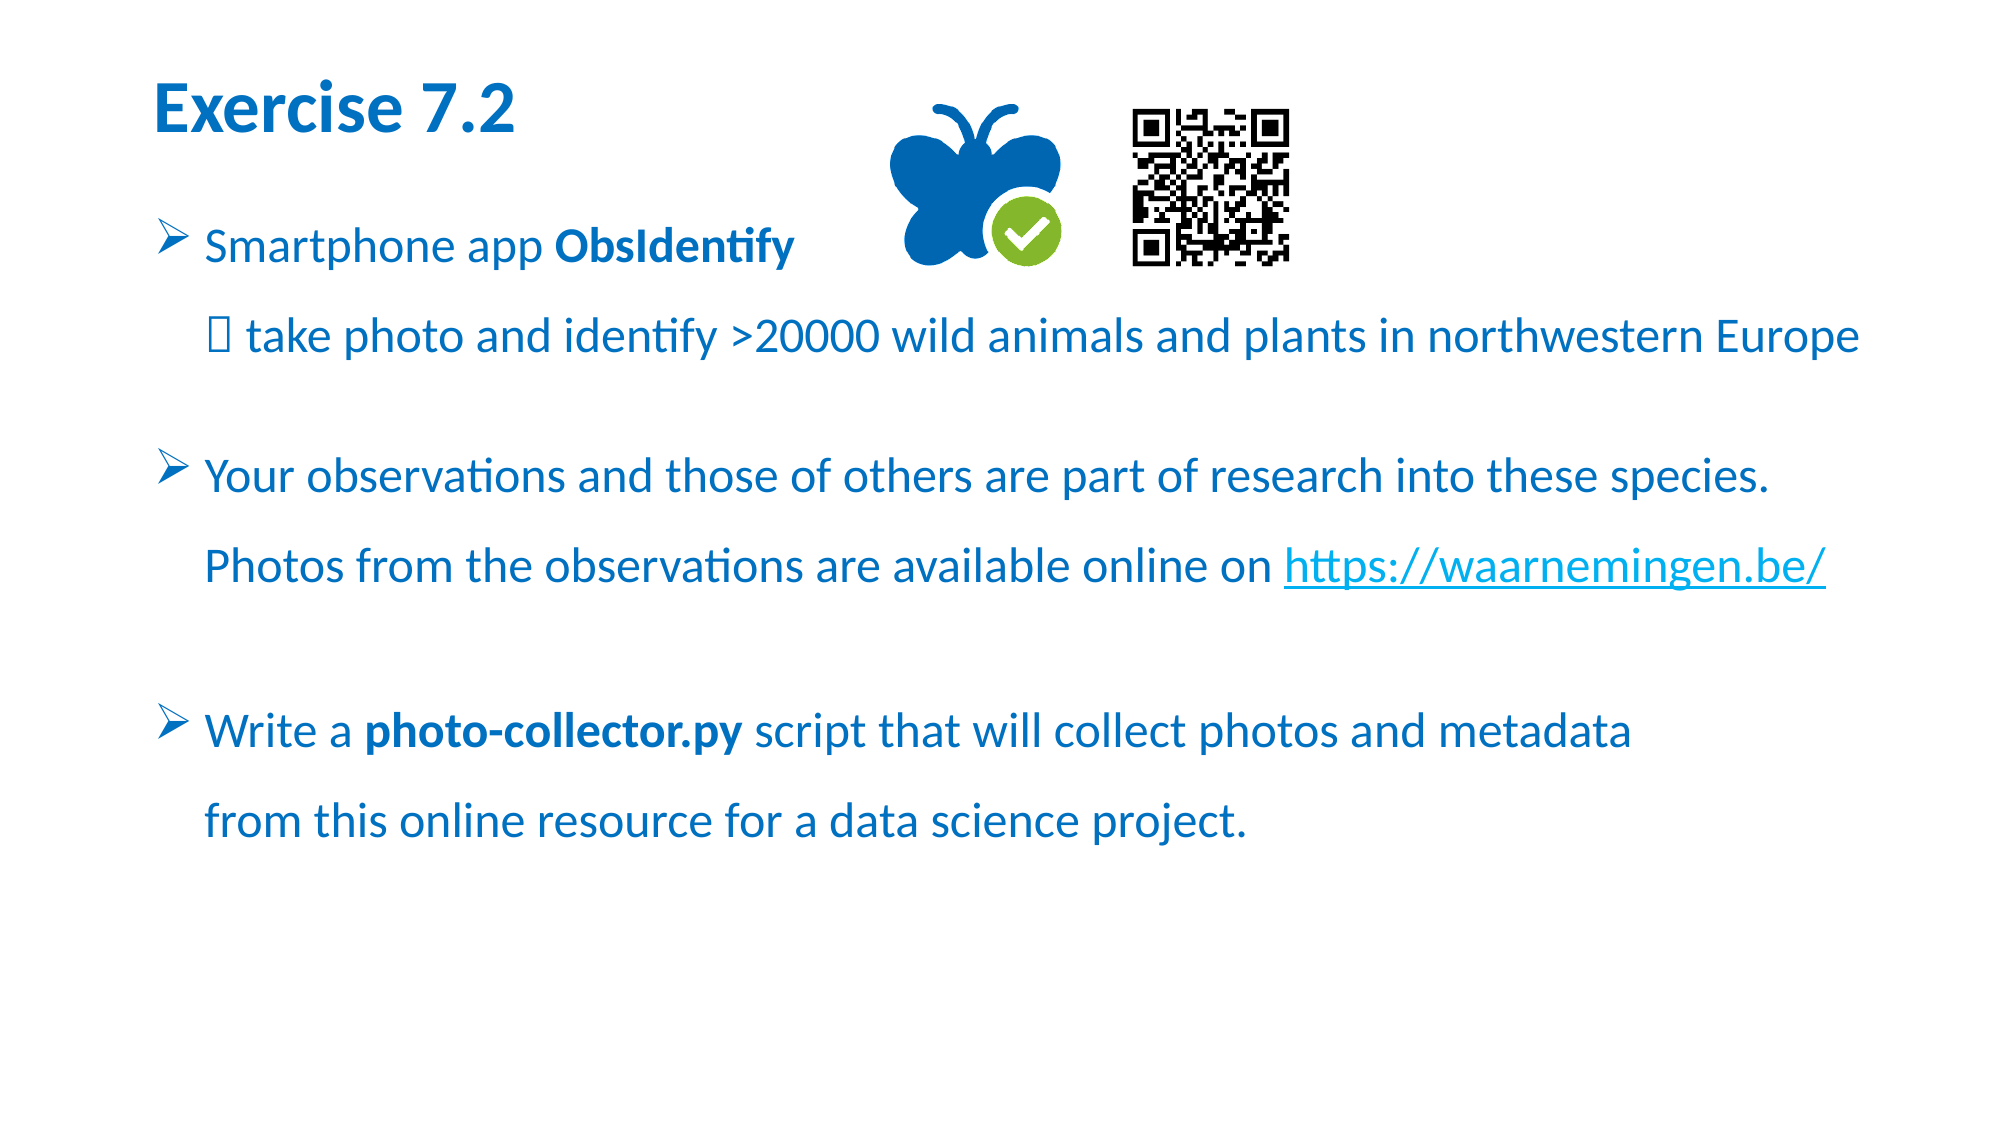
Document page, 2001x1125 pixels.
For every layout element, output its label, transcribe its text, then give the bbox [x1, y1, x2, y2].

picture [862, 74, 1088, 300]
list Smartphone app ObsIdentify  take photo and identify >20000 wild animals and plants in northwestern Europe Your observations and those of others are part of research into these species. Photos from the observations are available online on https://waarnemingen.be/ Write a photo-collector.py script that will collect photos and metadata from this online resource for a data science project. [138, 174, 1900, 975]
picture [1124, 98, 1300, 274]
title Exercise 7.2 [138, 0, 1864, 174]
